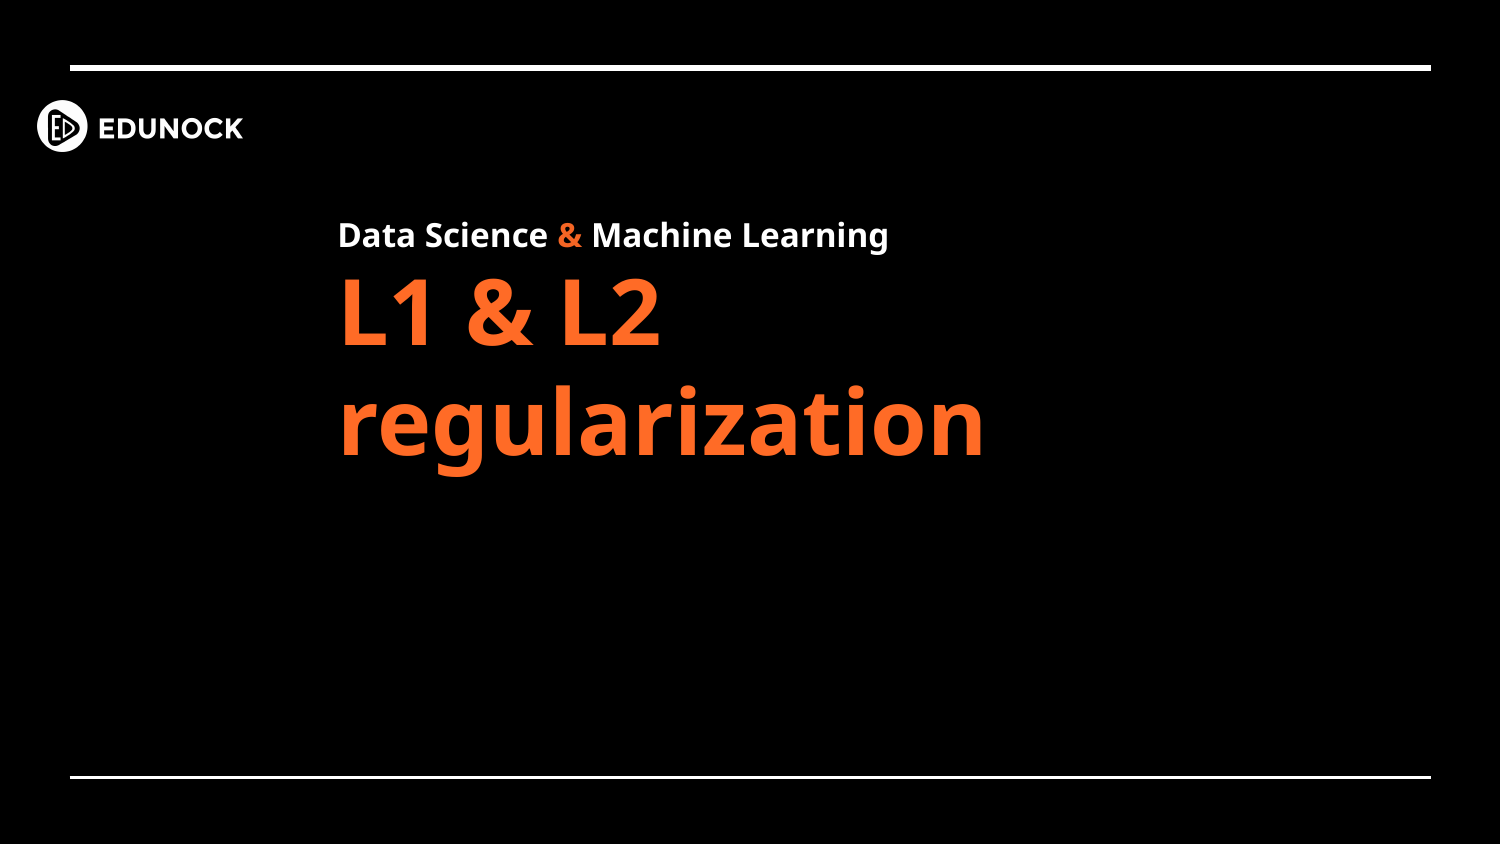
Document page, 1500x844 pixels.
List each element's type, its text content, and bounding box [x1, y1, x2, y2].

title Data Science & Machine Learning L1 & L2 regularization [322, 264, 1345, 484]
picture [37, 100, 244, 152]
